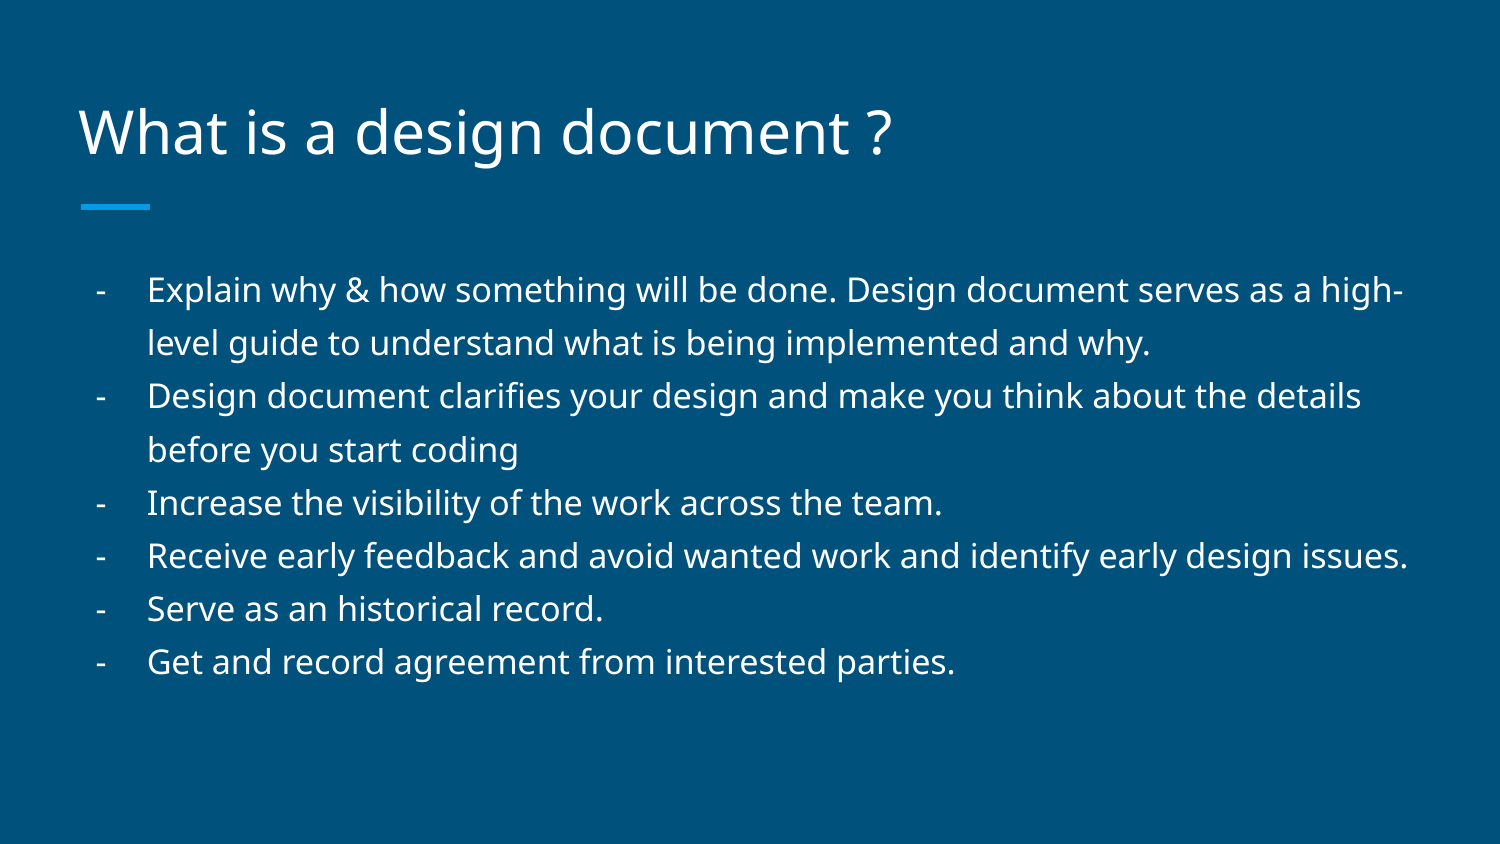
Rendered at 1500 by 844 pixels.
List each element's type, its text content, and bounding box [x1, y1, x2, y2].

title What is a design document ? [63, 75, 1437, 188]
list Explain why & how something will be done. Design document serves as a high-level guide to understand what is being implemented and why. Design document clarifies your design and make you think about the details before you start coding Increase the visibility of the work across the team. Receive early feedback and avoid wanted work and identify early design issues. Serve as an historical record. Get and record agreement from interested parties. [63, 244, 1437, 750]
